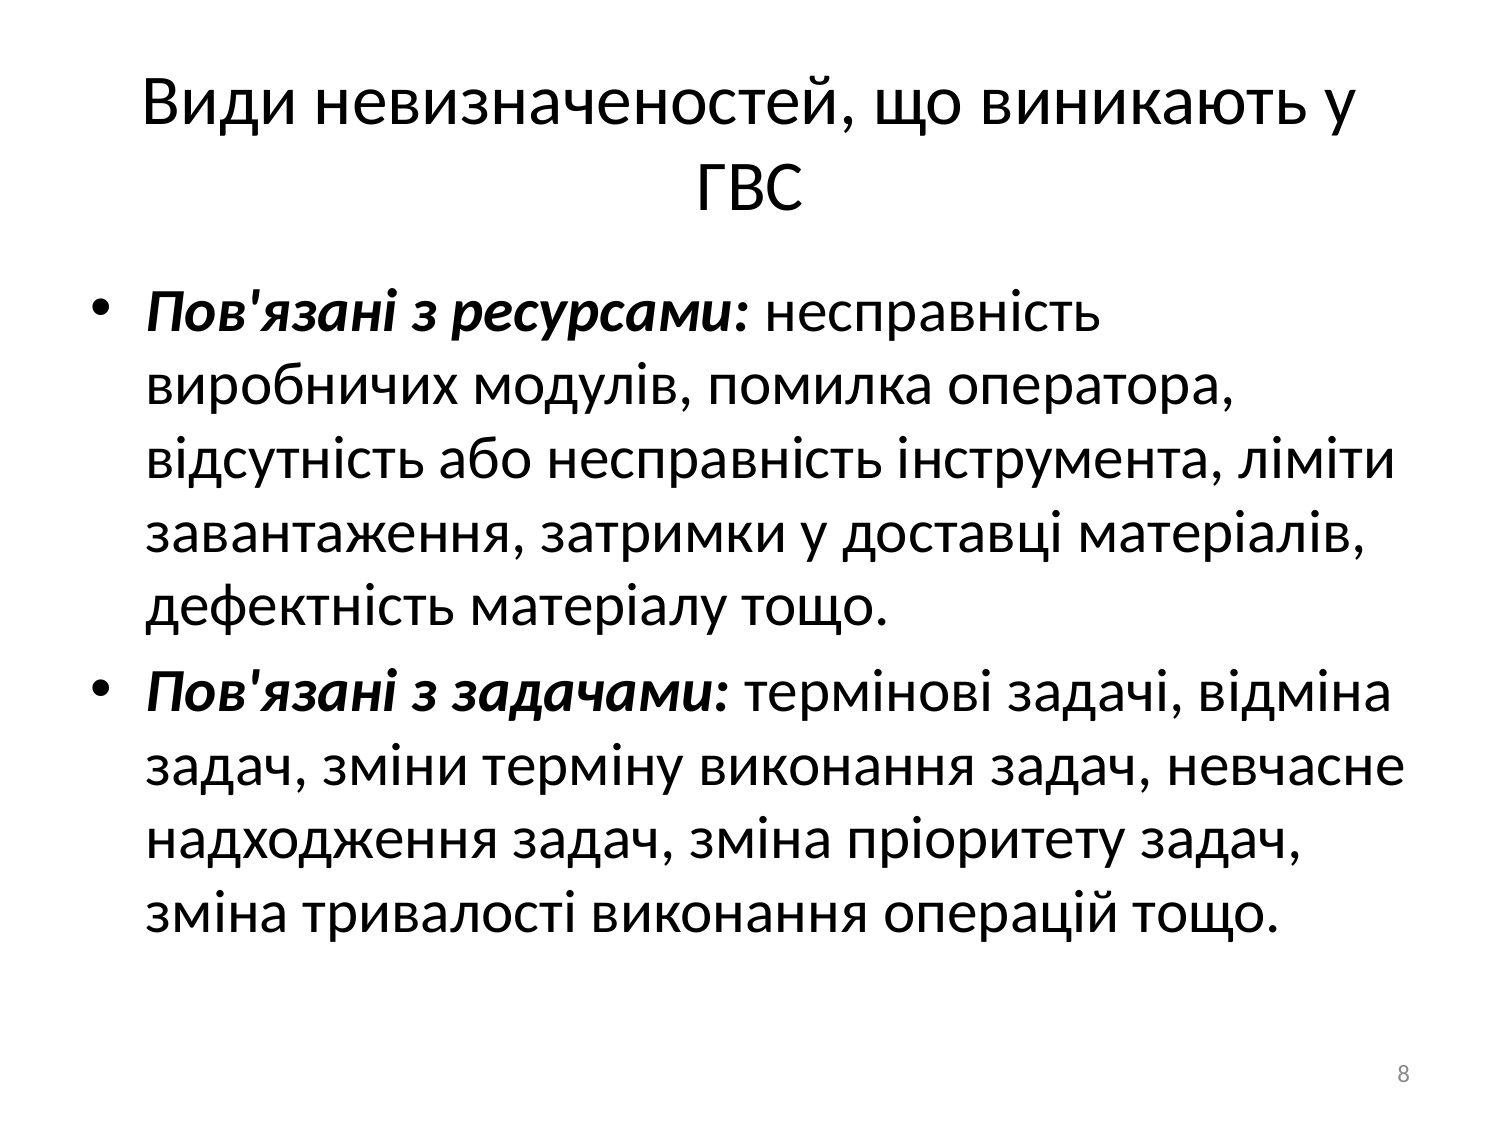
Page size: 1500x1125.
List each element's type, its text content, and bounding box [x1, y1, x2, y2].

title Види невизначеностей, що виникають у ГВС [75, 45, 1425, 233]
slide_number 8 [1074, 1042, 1425, 1103]
list Пов'язані з ресурсами: несправність виробничих модулів, помилка оператора, відсутність або несправність інструмента, ліміти завантаження, затримки у доставці матеріалів, дефектність матеріалу тощо. Пов'язані з задачами: термінові задачі, відміна задач, зміни терміну виконання задач, невчасне надходження задач, зміна пріоритету задач, зміна тривалості виконання операцій тощо. [75, 262, 1425, 1005]
